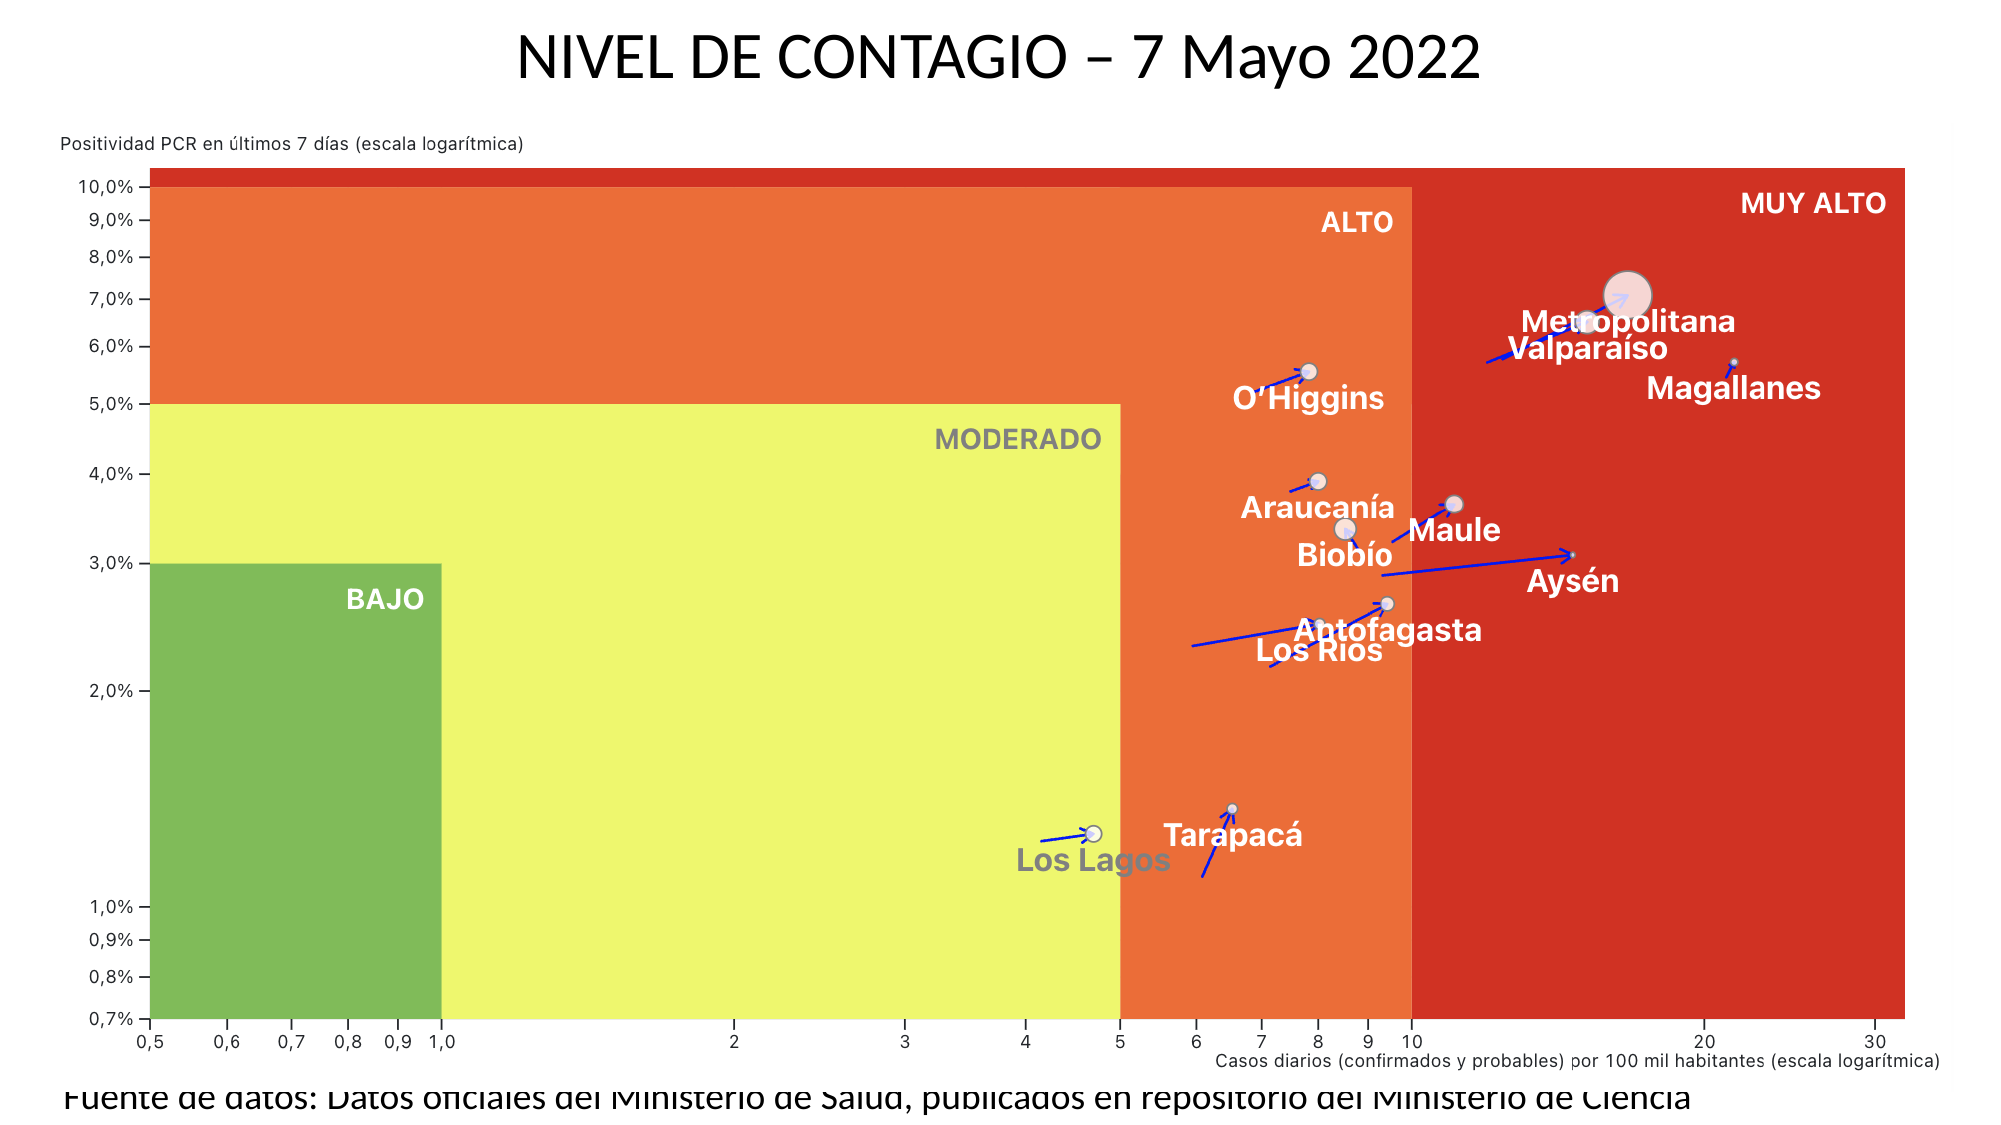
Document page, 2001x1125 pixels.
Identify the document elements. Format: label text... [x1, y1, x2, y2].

picture [46, 123, 1954, 1092]
text_box NIVEL DE CONTAGIO – 7 Mayo 2022 [501, 4, 1499, 100]
